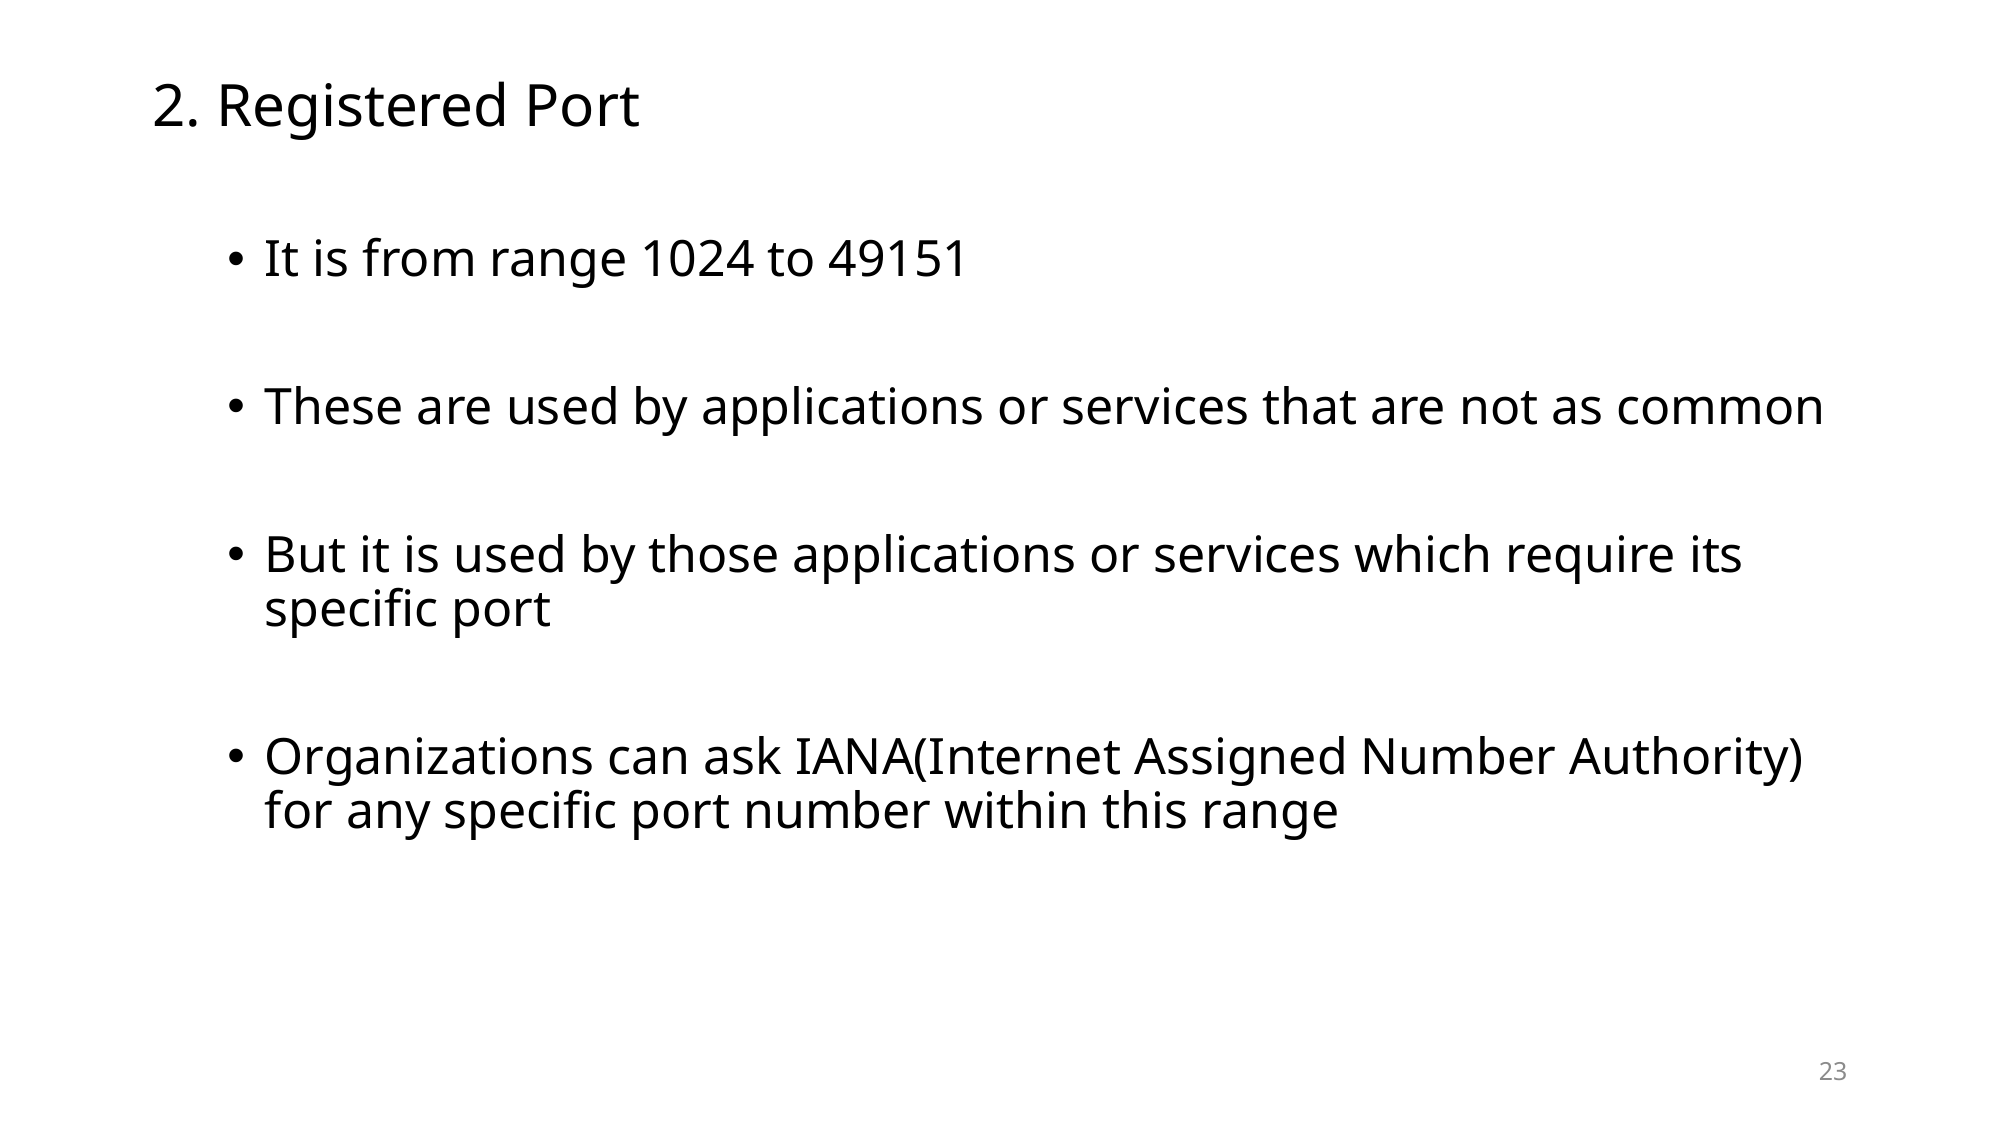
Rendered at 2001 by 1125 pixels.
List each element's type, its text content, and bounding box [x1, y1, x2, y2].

slide_number 23 [1412, 1042, 1863, 1103]
list 2. Registered Port It is from range 1024 to 49151 These are used by applications or services that are not as common But it is used by those applications or services which require its specific port Organizations can ask IANA(Internet Assigned Number Authority) for any specific port number within this range [137, 69, 1863, 1014]
